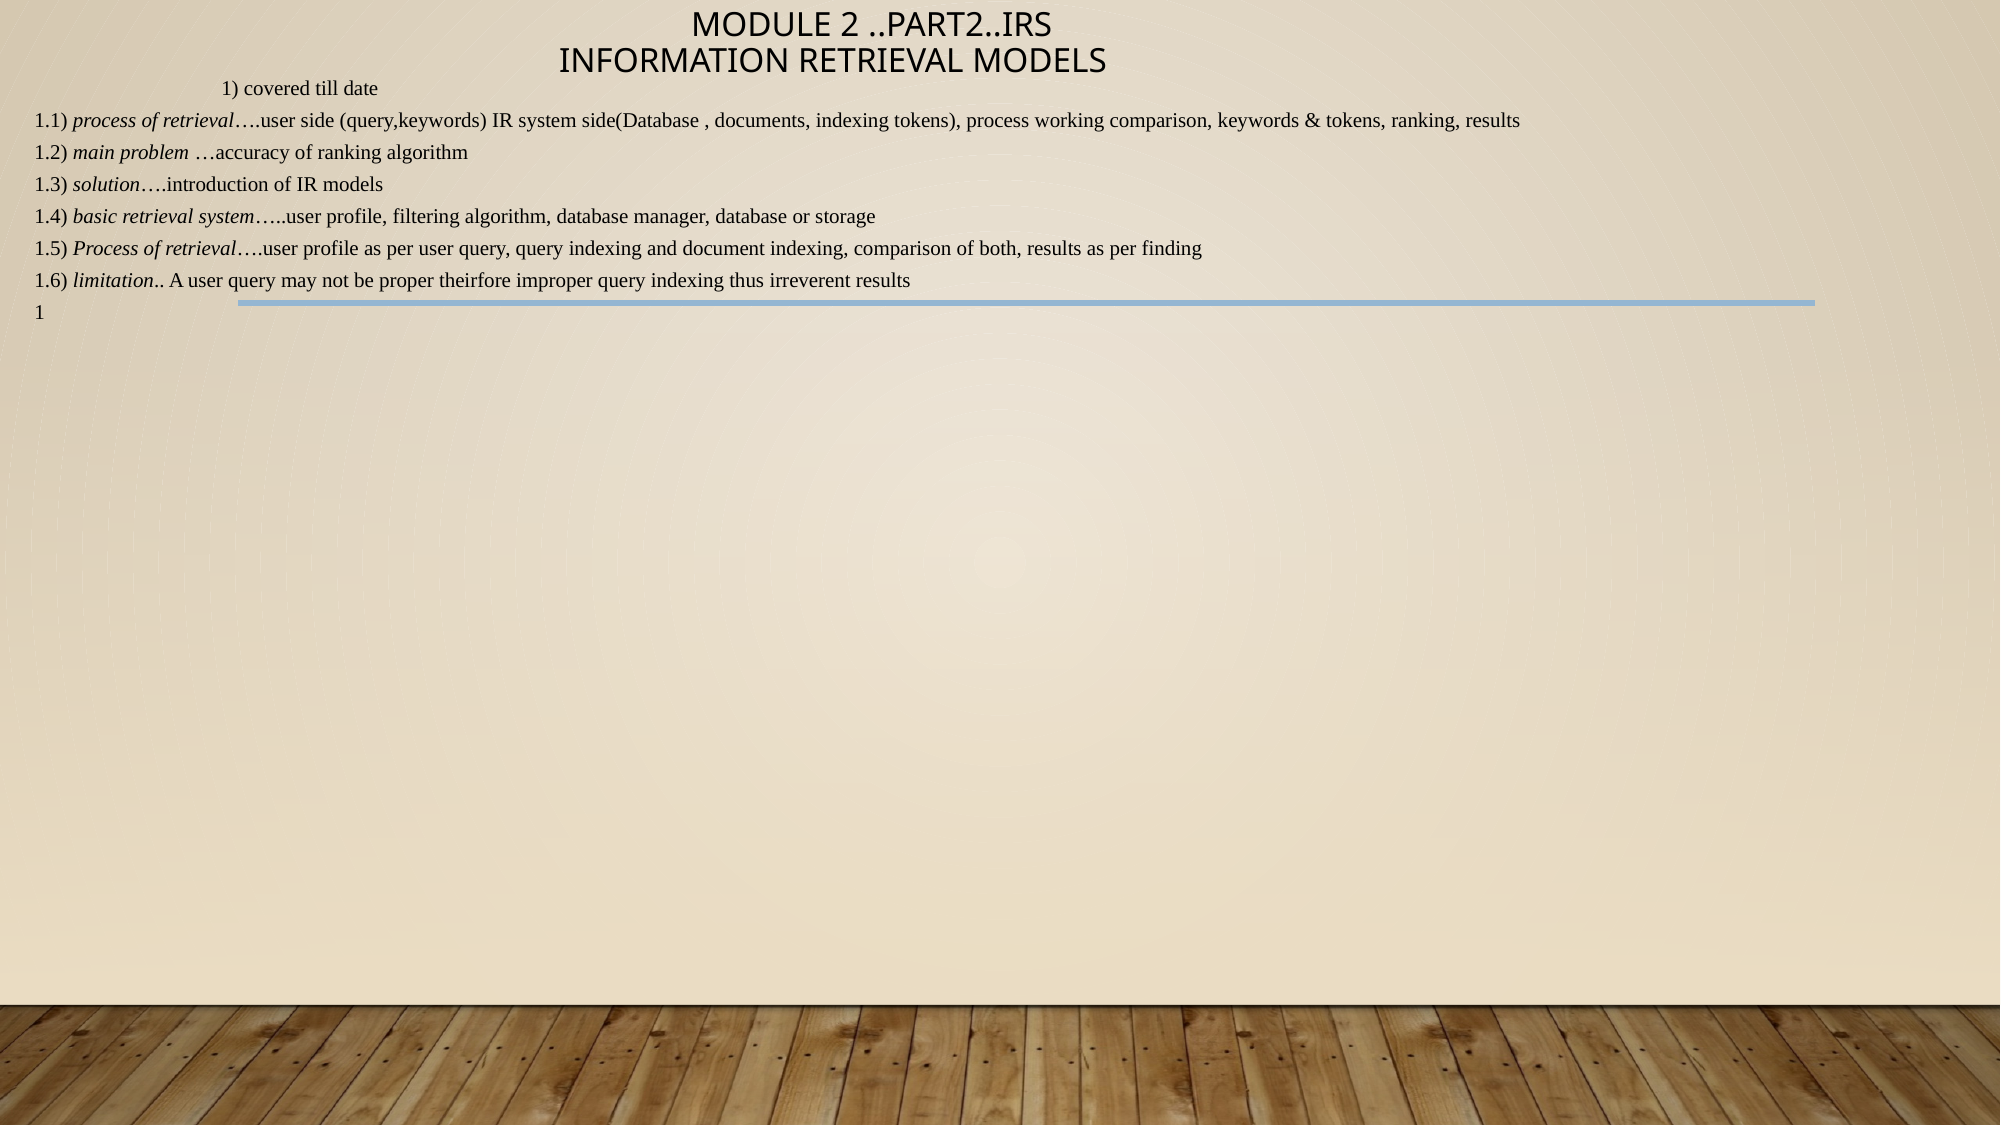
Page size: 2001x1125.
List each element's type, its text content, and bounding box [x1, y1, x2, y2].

list 1) covered till date 1.1) process of retrieval….user side (query,keywords) IR system side(Database , documents, indexing tokens), process working comparison, keywords & tokens, ranking, results 1.2) main problem …accuracy of ranking algorithm 1.3) solution….introduction of IR models 1.4) basic retrieval system…..user profile, filtering algorithm, database manager, database or storage 1.5) Process of retrieval….user profile as per user query, query indexing and document indexing, comparison of both, results as per finding 1.6) limitation.. A user query may not be proper theirfore improper query indexing thus irreverent results 1 [19, 62, 1978, 985]
title Module 2 ..part2..IRS information retrieval models [212, 0, 1788, 62]
picture [0, 1005, 2000, 1125]
